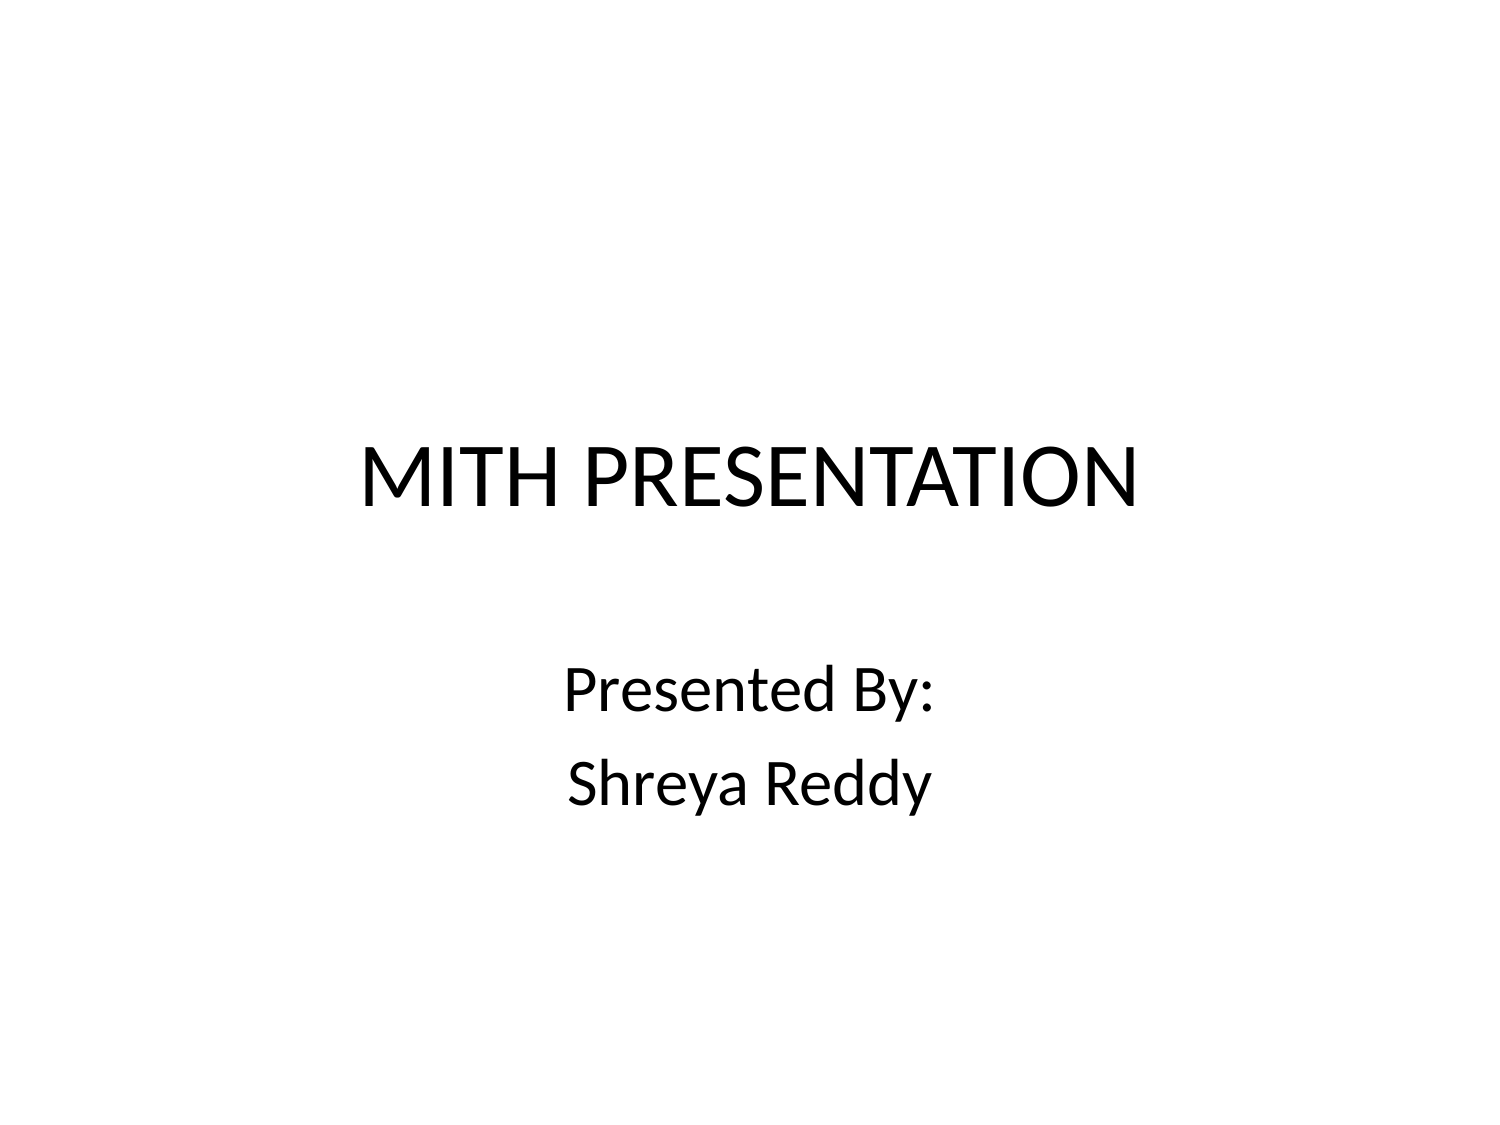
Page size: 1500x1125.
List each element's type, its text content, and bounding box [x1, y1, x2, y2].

subtitle Presented By: Shreya Reddy [225, 637, 1275, 925]
title MITH PRESENTATION [112, 349, 1388, 591]
